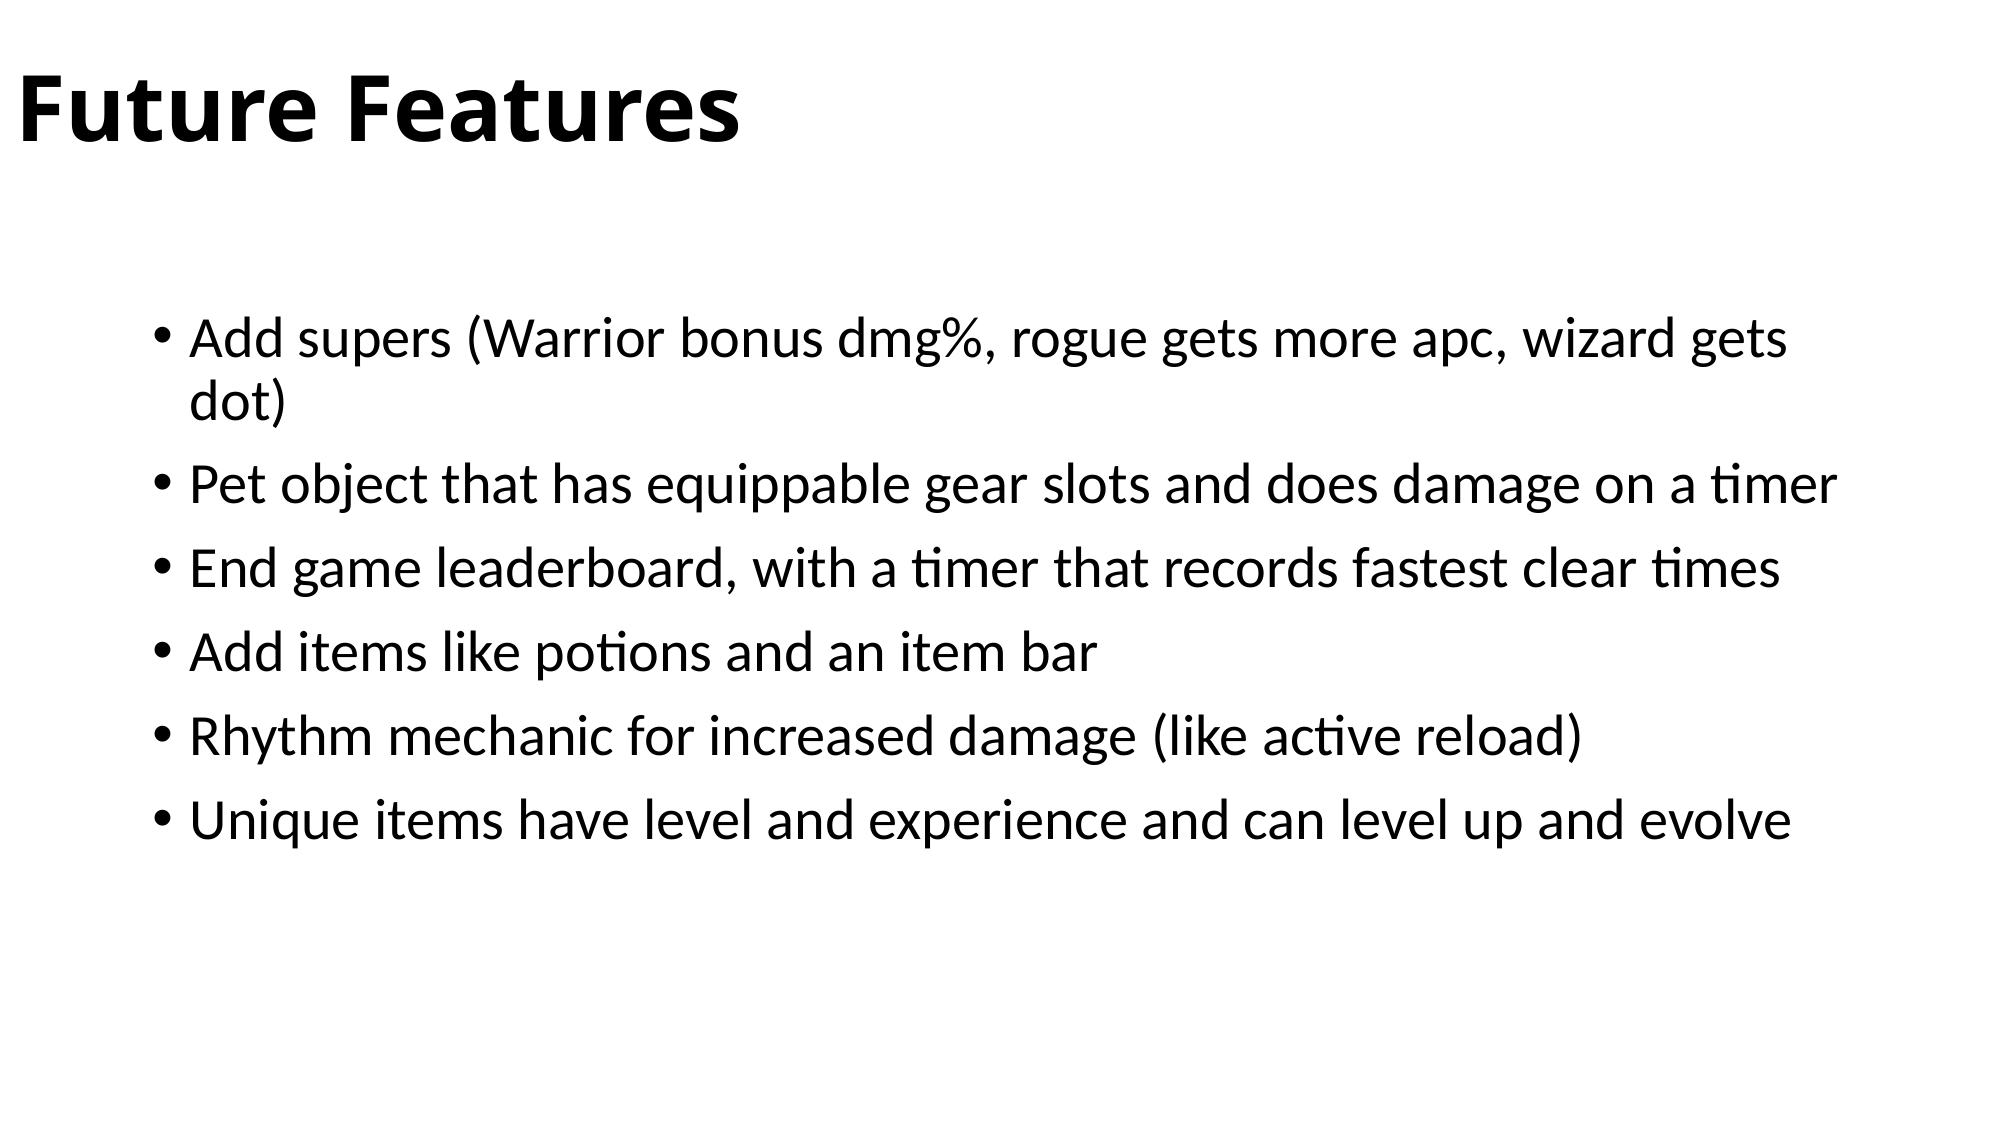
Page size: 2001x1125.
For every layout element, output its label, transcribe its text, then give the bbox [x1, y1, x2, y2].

title Future Features [0, 3, 1725, 221]
list Add supers (Warrior bonus dmg%, rogue gets more apc, wizard gets dot) Pet object that has equippable gear slots and does damage on a timer End game leaderboard, with a timer that records fastest clear times Add items like potions and an item bar Rhythm mechanic for increased damage (like active reload) Unique items have level and experience and can level up and evolve [137, 299, 1863, 1014]
